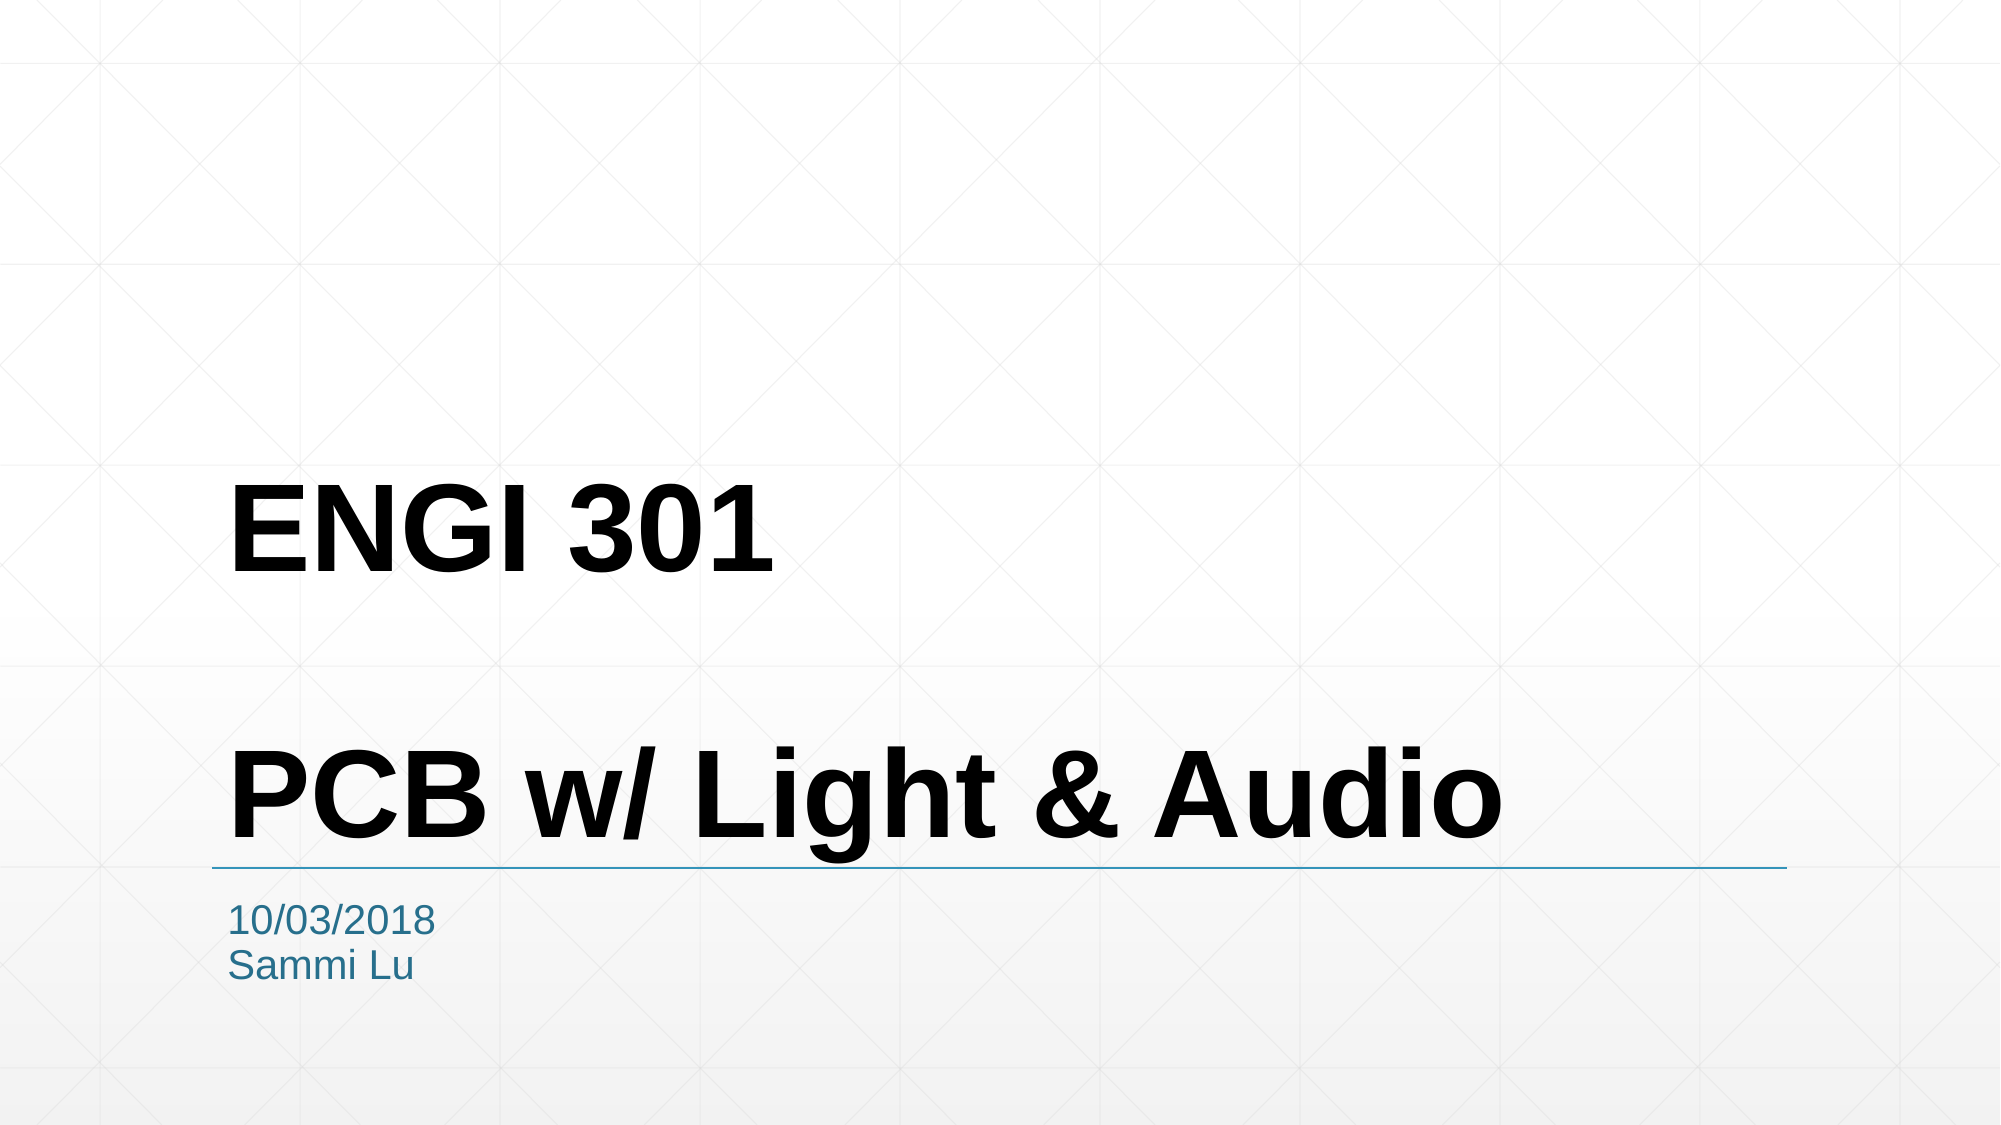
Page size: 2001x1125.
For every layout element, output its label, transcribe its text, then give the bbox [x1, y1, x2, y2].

title ENGI 301 PCB w/ Light & Audio [212, 313, 1838, 869]
subtitle 10/03/2018 Sammi Lu [212, 891, 1788, 1075]
